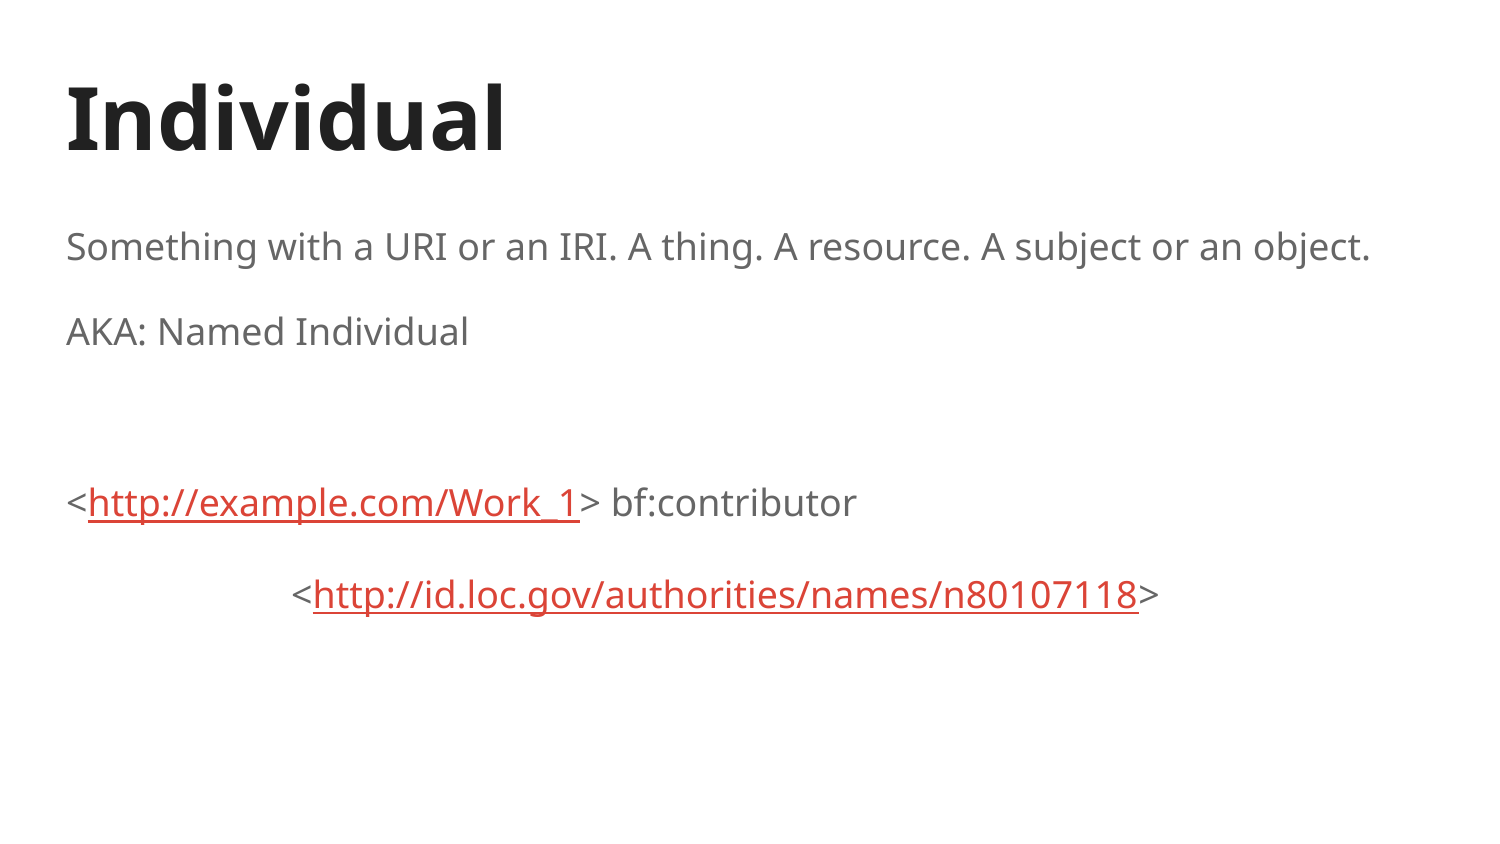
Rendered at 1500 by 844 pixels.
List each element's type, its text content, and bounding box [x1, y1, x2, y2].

list Something with a URI or an IRI. A thing. A resource. A subject or an object. AKA: Named Individual <http://example.com/Work_1> bf:contributor <http://id.loc.gov/authorities/names/n80107118> [51, 201, 1449, 750]
title Individual [51, 48, 1449, 180]
